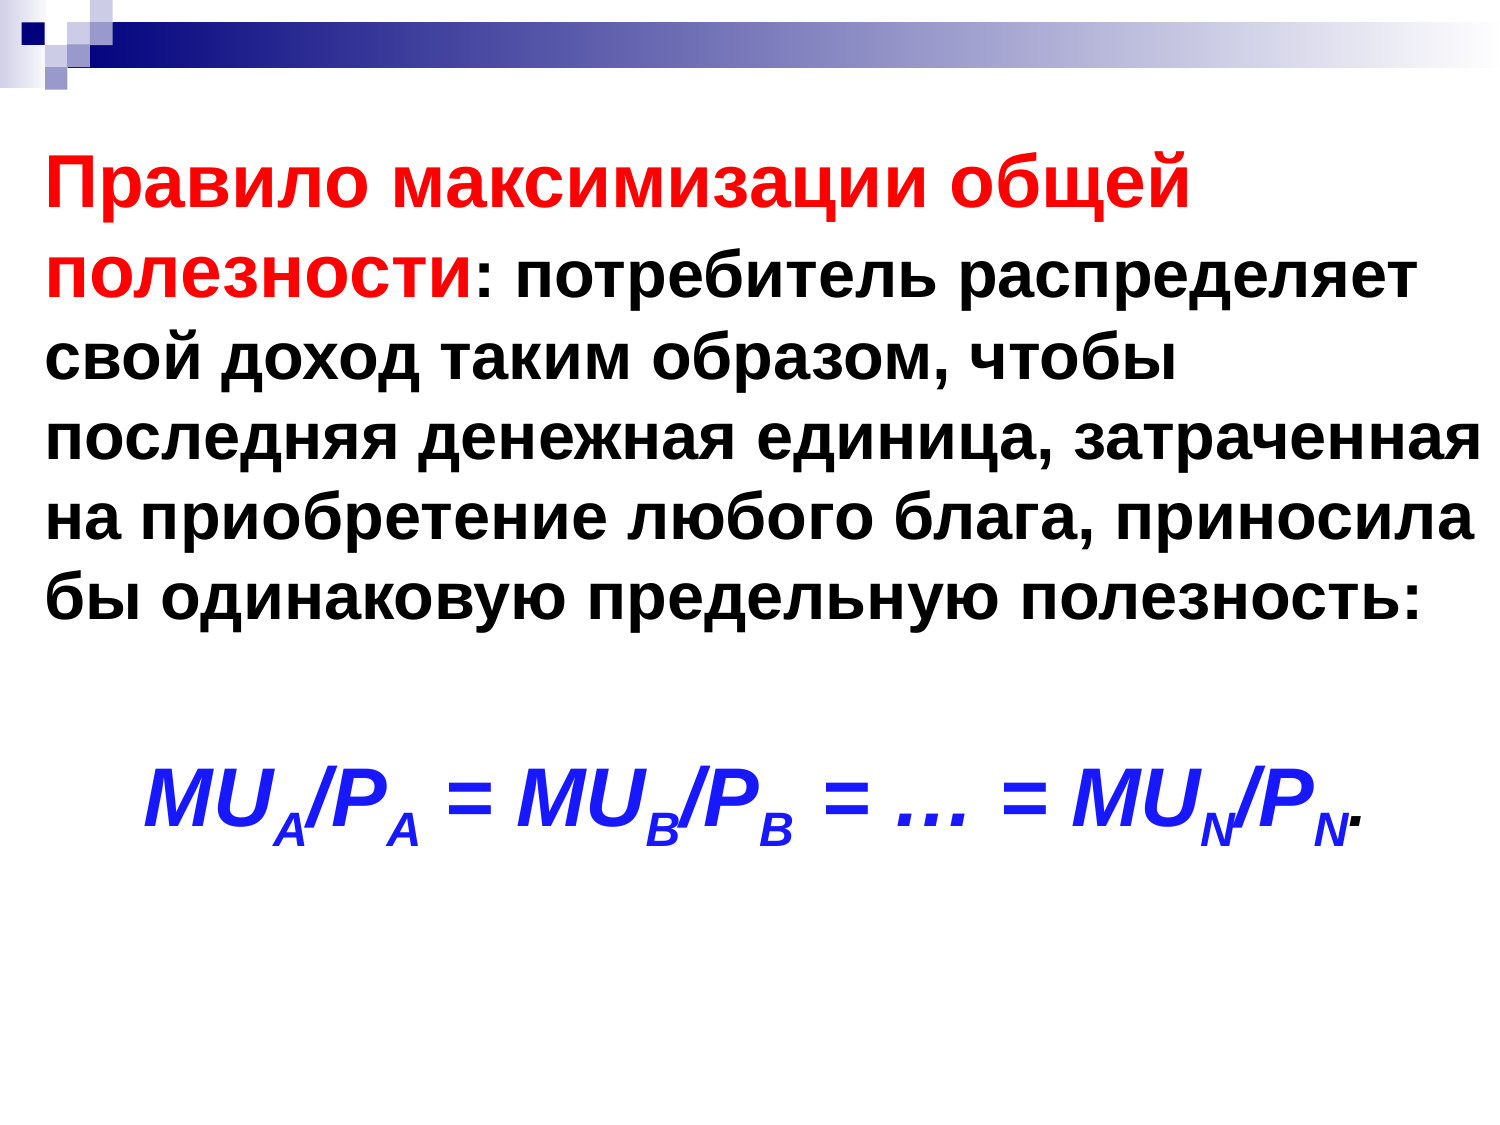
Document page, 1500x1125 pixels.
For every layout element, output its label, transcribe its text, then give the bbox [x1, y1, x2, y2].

list Правило максимизации общей полезности: потребитель распределяет свой доход таким образом, чтобы последняя денежная единица, затраченная на приобретение любого блага, приносила бы одинаковую предельную полезность: MUA/PA = MUB/PB = … = MUN/PN. [29, 125, 1500, 963]
